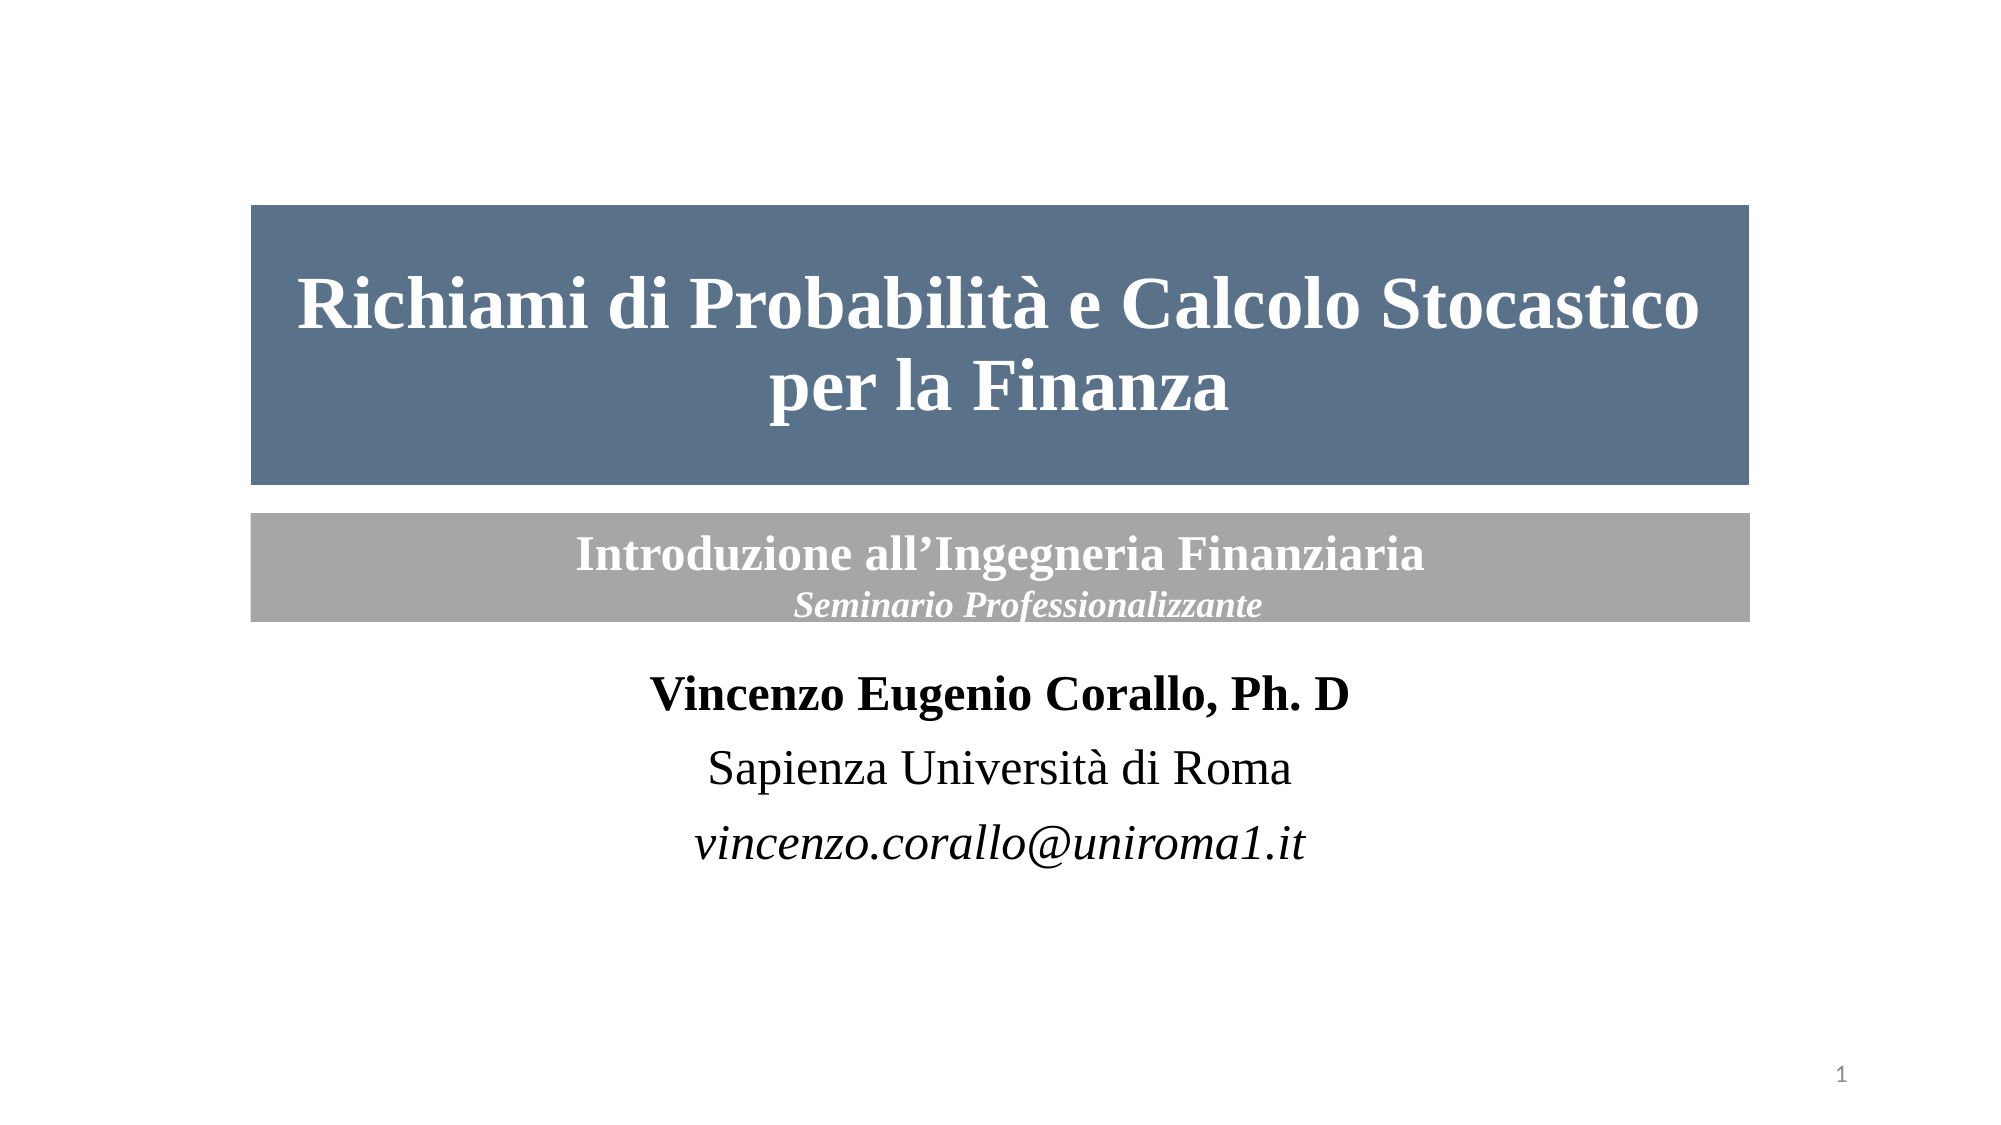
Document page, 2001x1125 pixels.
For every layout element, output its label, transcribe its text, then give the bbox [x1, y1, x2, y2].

title Richiami di Probabilità e Calcolo Stocastico per la Finanza [249, 204, 1750, 487]
slide_number 1 [1412, 1042, 1863, 1103]
text_box Introduzione all’Ingegneria Finanziaria Seminario Professionalizzante [250, 513, 1750, 622]
subtitle Vincenzo Eugenio Corallo, Ph. D Sapienza Università di Roma vincenzo.corallo@uniroma1.it [249, 659, 1750, 931]
